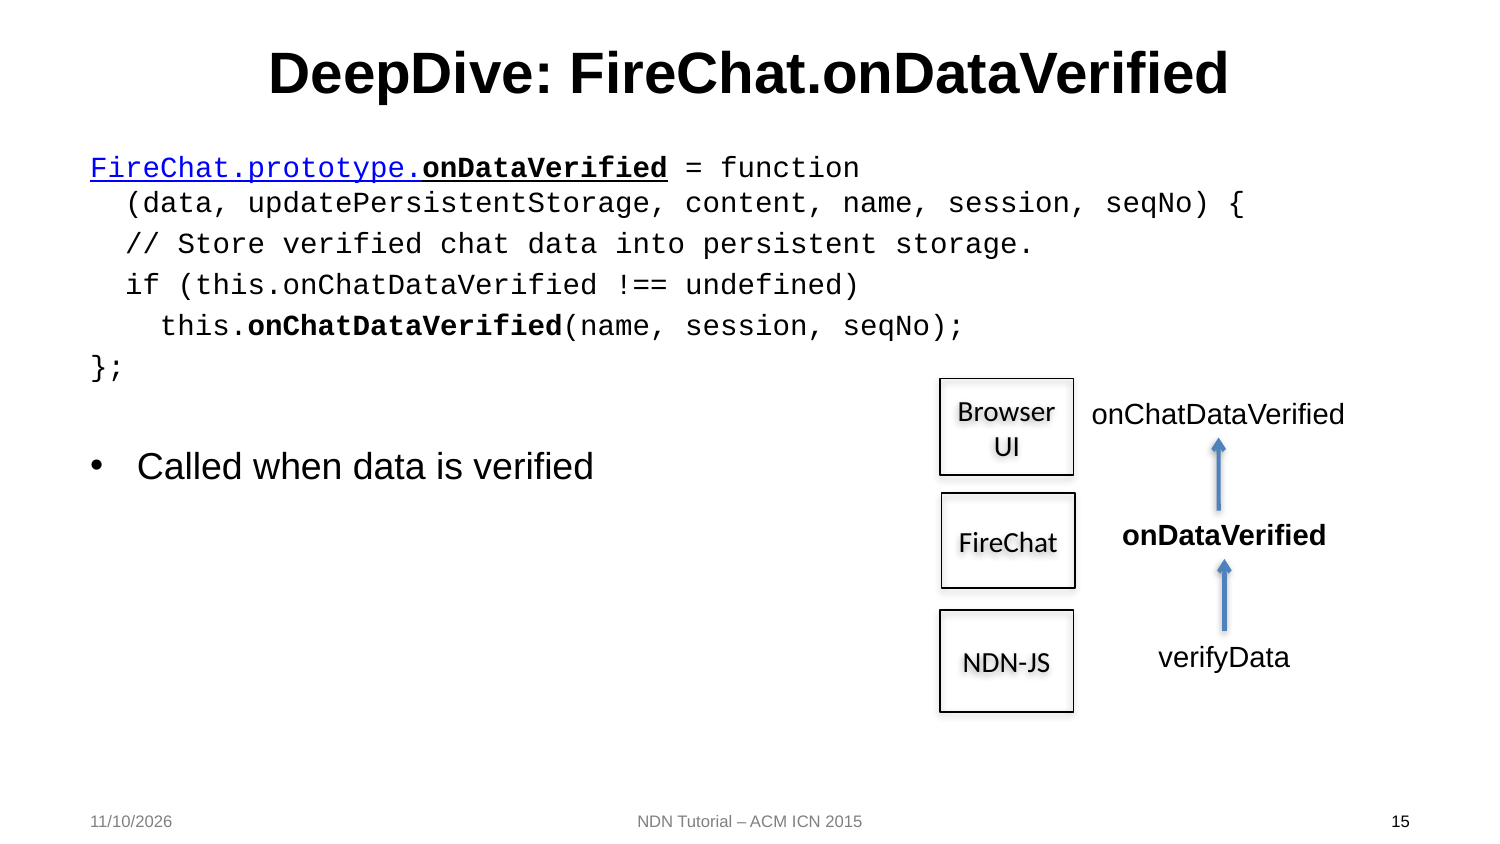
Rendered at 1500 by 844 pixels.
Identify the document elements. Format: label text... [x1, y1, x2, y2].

text_box onDataVerified [1107, 509, 1342, 559]
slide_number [75, 798, 425, 844]
text_box FireChat [941, 492, 1076, 589]
slide_number 15 [1074, 798, 1425, 844]
text_box verifyData [1143, 631, 1306, 682]
list FireChat.prototype.onDataVerified = function (data, updatePersistentStorage, content, name, session, seqNo) { // Store verified chat data into persistent storage. if (this.onChatDataVerified !== undefined) this.onChatDataVerified(name, session, seqNo); }; Called when data is verified [75, 140, 1425, 799]
text_box NDN-JS [939, 609, 1074, 713]
title DeepDive: FireChat.onDataVerified [75, 0, 1425, 140]
text_box Browser UI [939, 378, 1074, 476]
footer NDN Tutorial – ACM ICN 2015 [512, 798, 988, 844]
text_box onChatDataVerified [1078, 387, 1361, 438]
